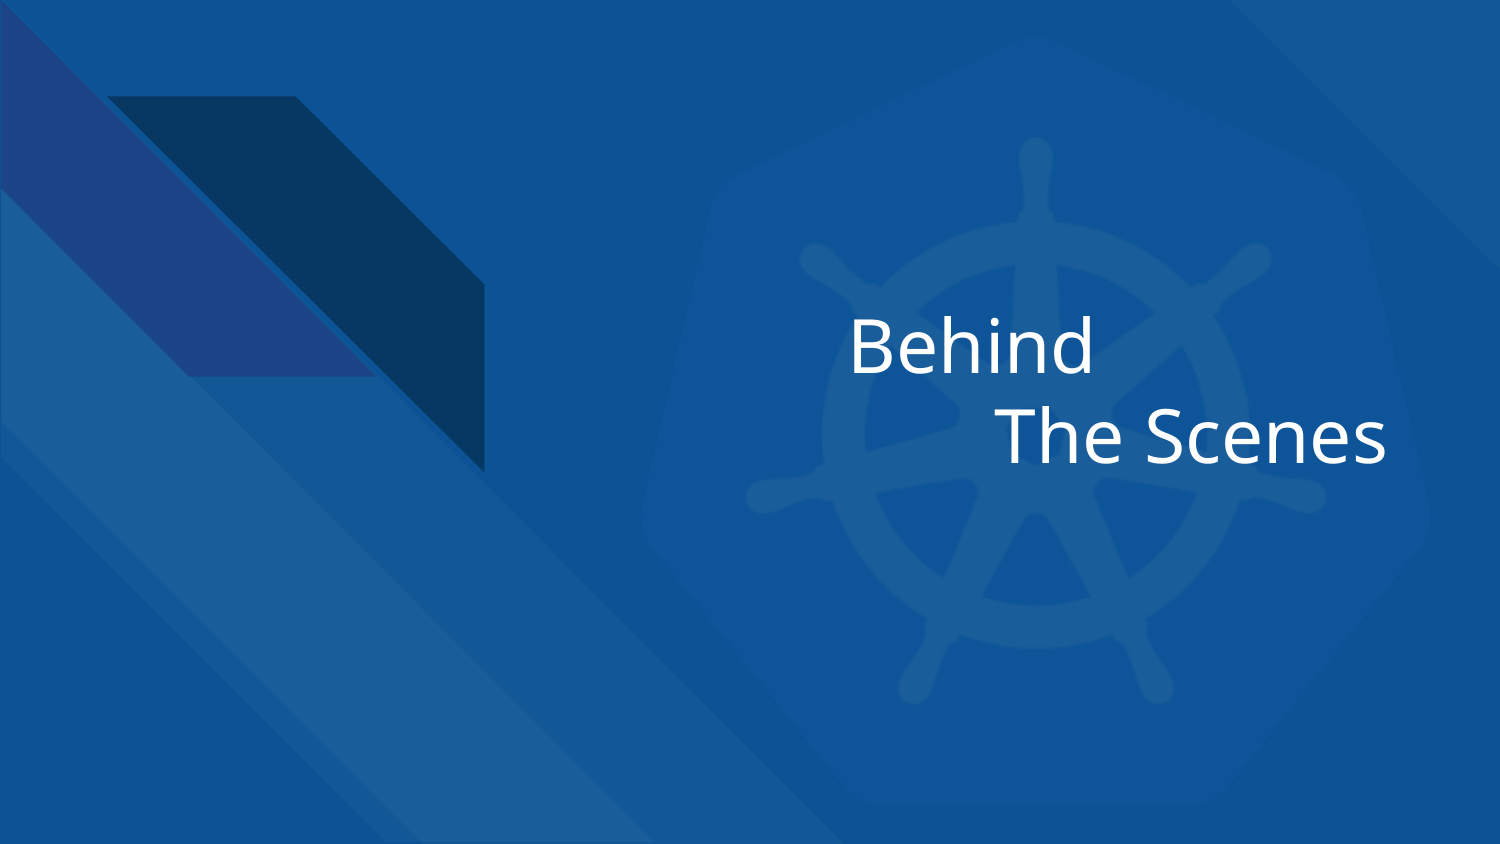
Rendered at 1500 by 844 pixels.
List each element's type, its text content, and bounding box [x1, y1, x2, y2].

title Behind The Scenes [580, 258, 1404, 518]
